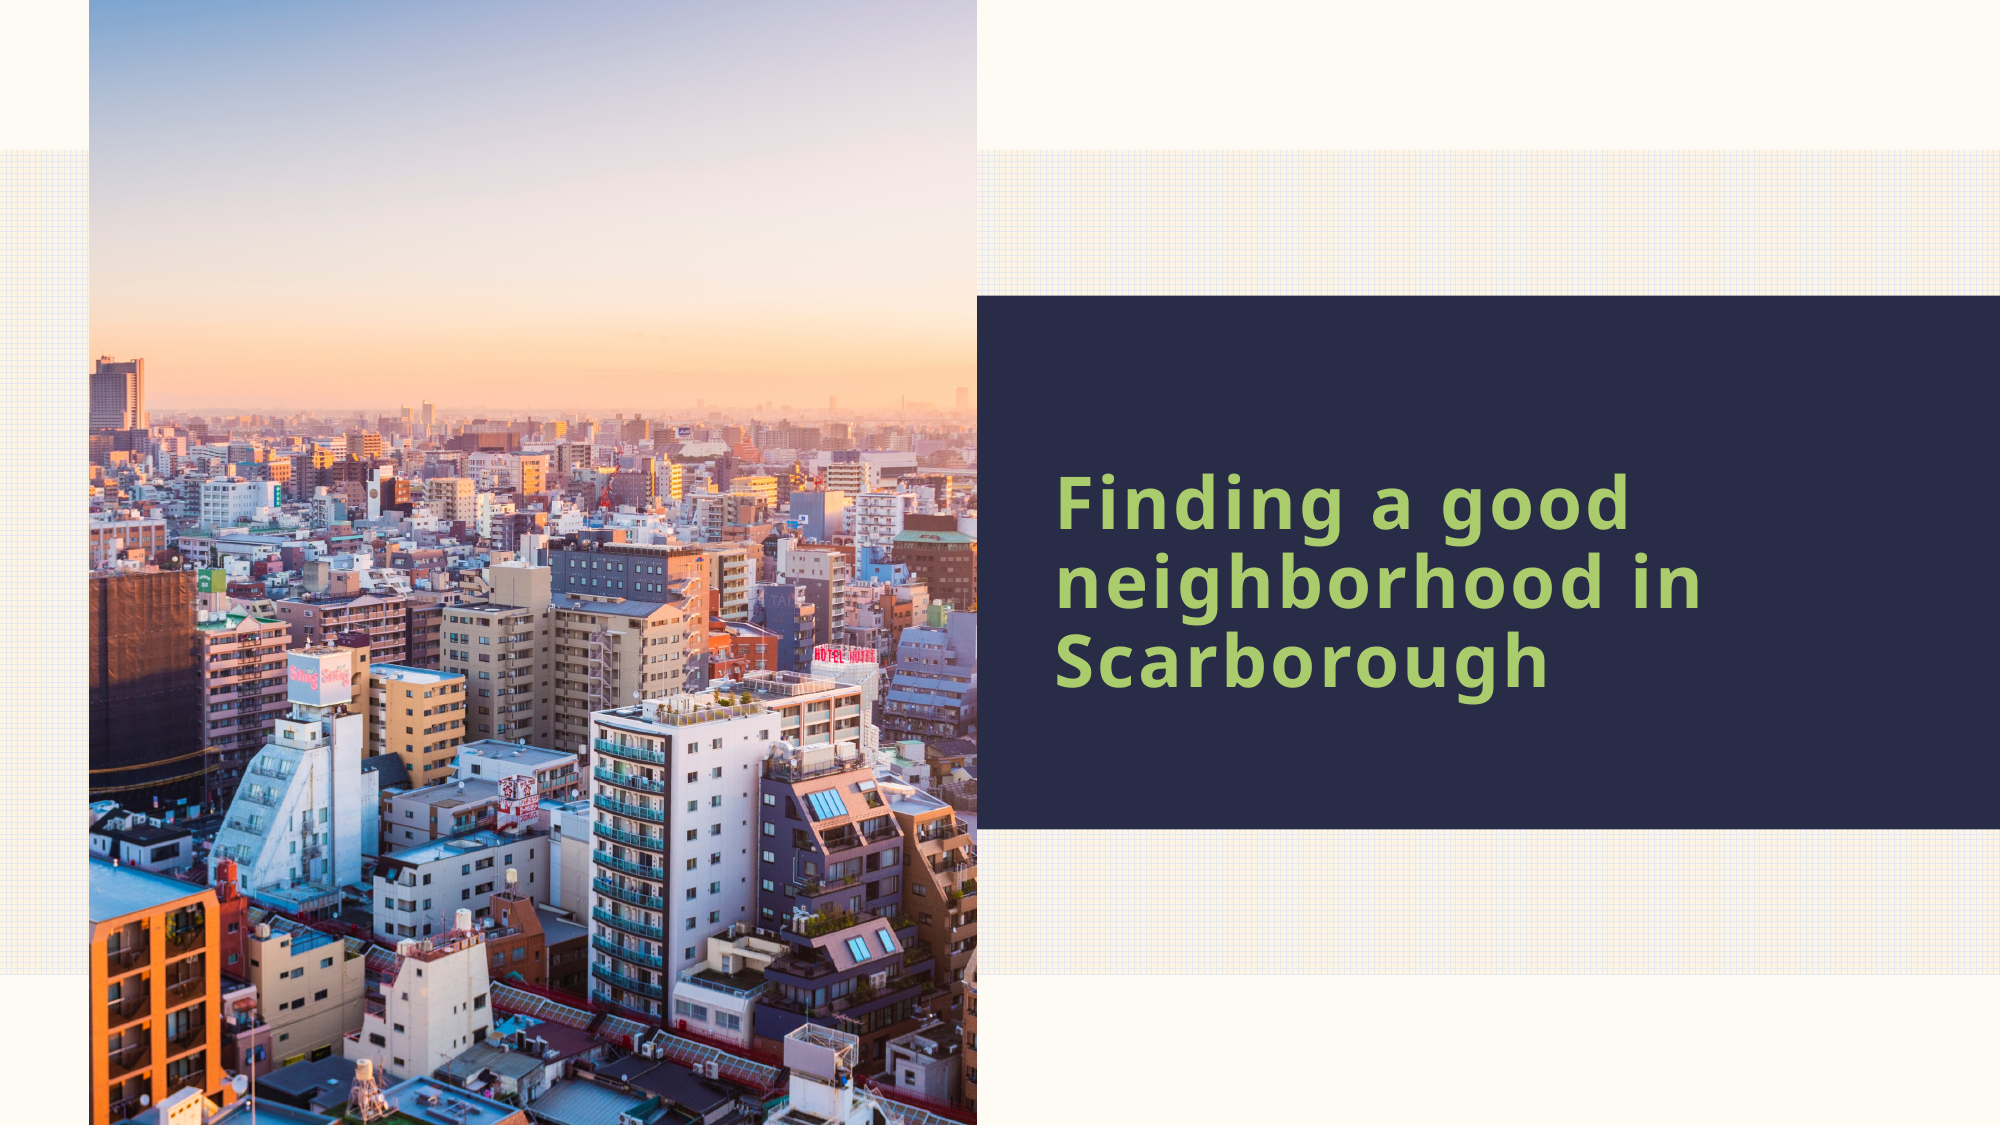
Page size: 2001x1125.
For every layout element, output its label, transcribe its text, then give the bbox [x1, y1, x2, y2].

text_box Finding a good neighborhood in Scarborough [1039, 456, 2000, 714]
picture [88, 0, 977, 1125]
